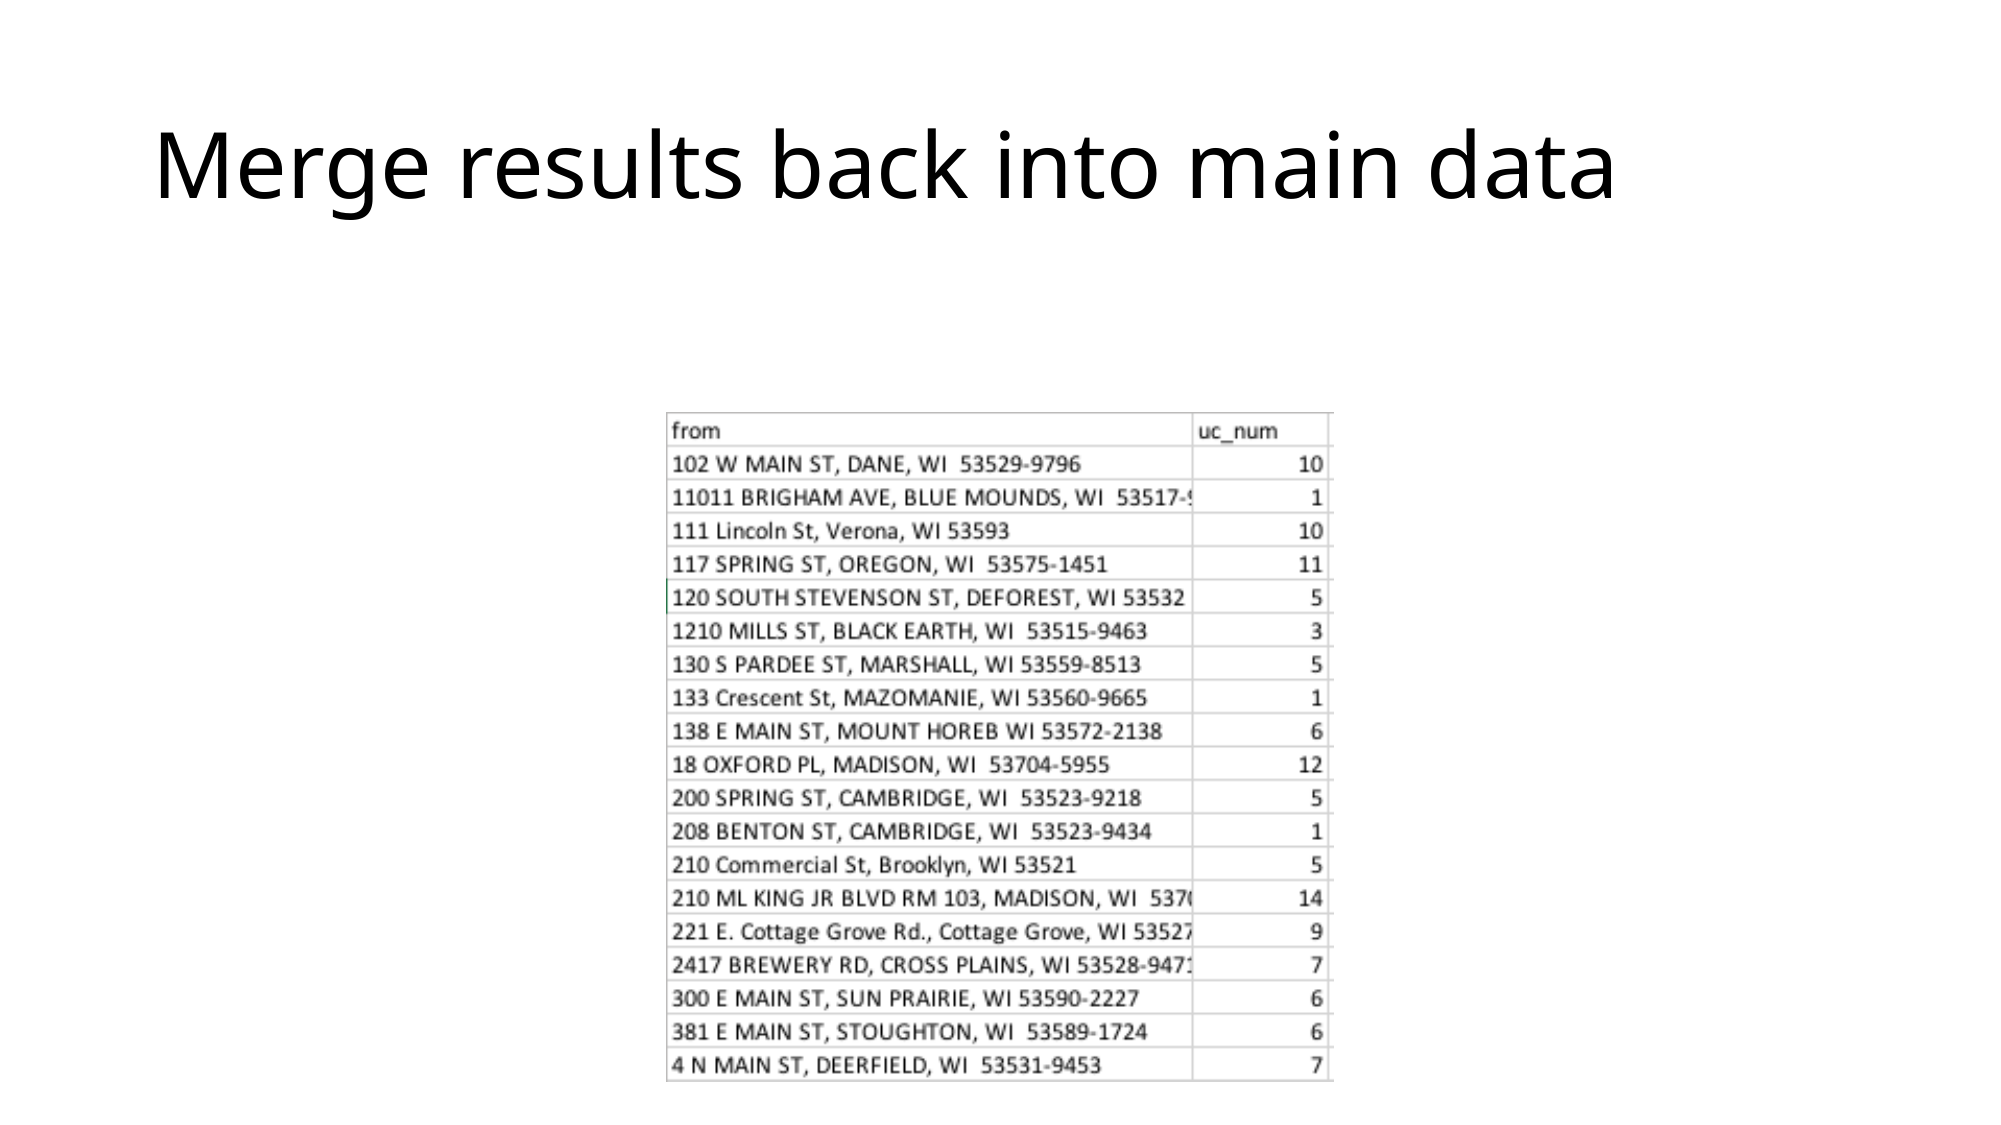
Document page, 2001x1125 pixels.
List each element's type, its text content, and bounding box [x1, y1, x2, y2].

title Merge results back into main data [137, 59, 1863, 278]
picture [666, 412, 1334, 1082]
